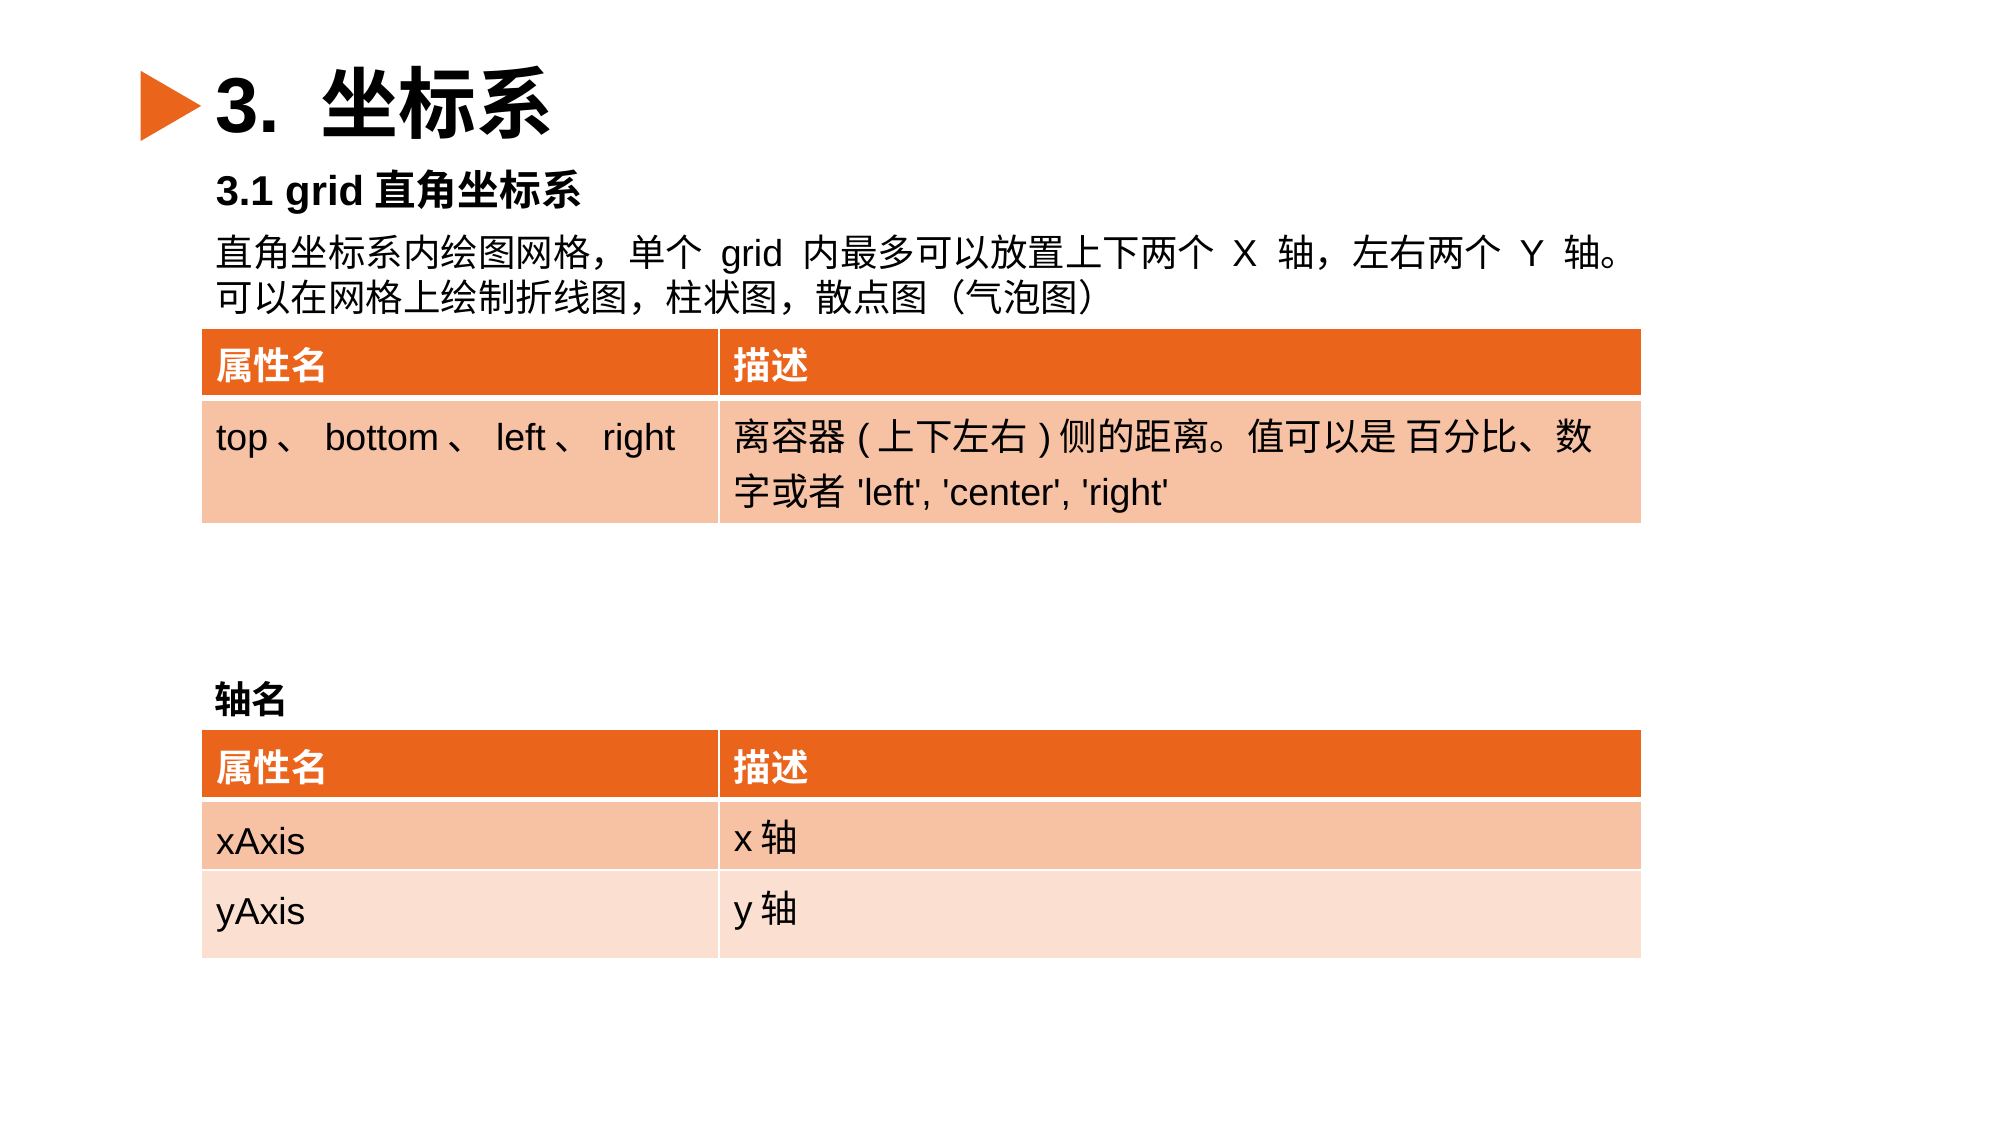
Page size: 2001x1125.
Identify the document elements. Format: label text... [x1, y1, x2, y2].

table_header 属性名 [202, 329, 718, 395]
text_box 轴名 [199, 668, 867, 729]
table_cell y轴 [720, 871, 1641, 958]
text_box 3. 坐标系 [201, 47, 1027, 156]
table_cell 离容器(上下左右)侧的距离。值可以是 百分比、数字或者'left', 'center', 'right' [720, 401, 1641, 523]
table_cell yAxis [202, 871, 718, 958]
table_header 描述 [720, 329, 1641, 395]
text_box [139, 68, 204, 143]
text_box 直角坐标系内绘图网格，单个 grid 内最多可以放置上下两个 X 轴，左右两个 Y 轴。可以在网格上绘制折线图，柱状图，散点图（气泡图） [201, 221, 1661, 327]
table_header 描述 [720, 730, 1641, 797]
table_header 属性名 [202, 730, 718, 797]
table_cell xAxis [202, 802, 718, 869]
text_box 3.1 grid直角坐标系 [201, 156, 868, 222]
table_cell x轴 [720, 802, 1641, 869]
table_cell top、bottom、left、right [202, 401, 718, 523]
